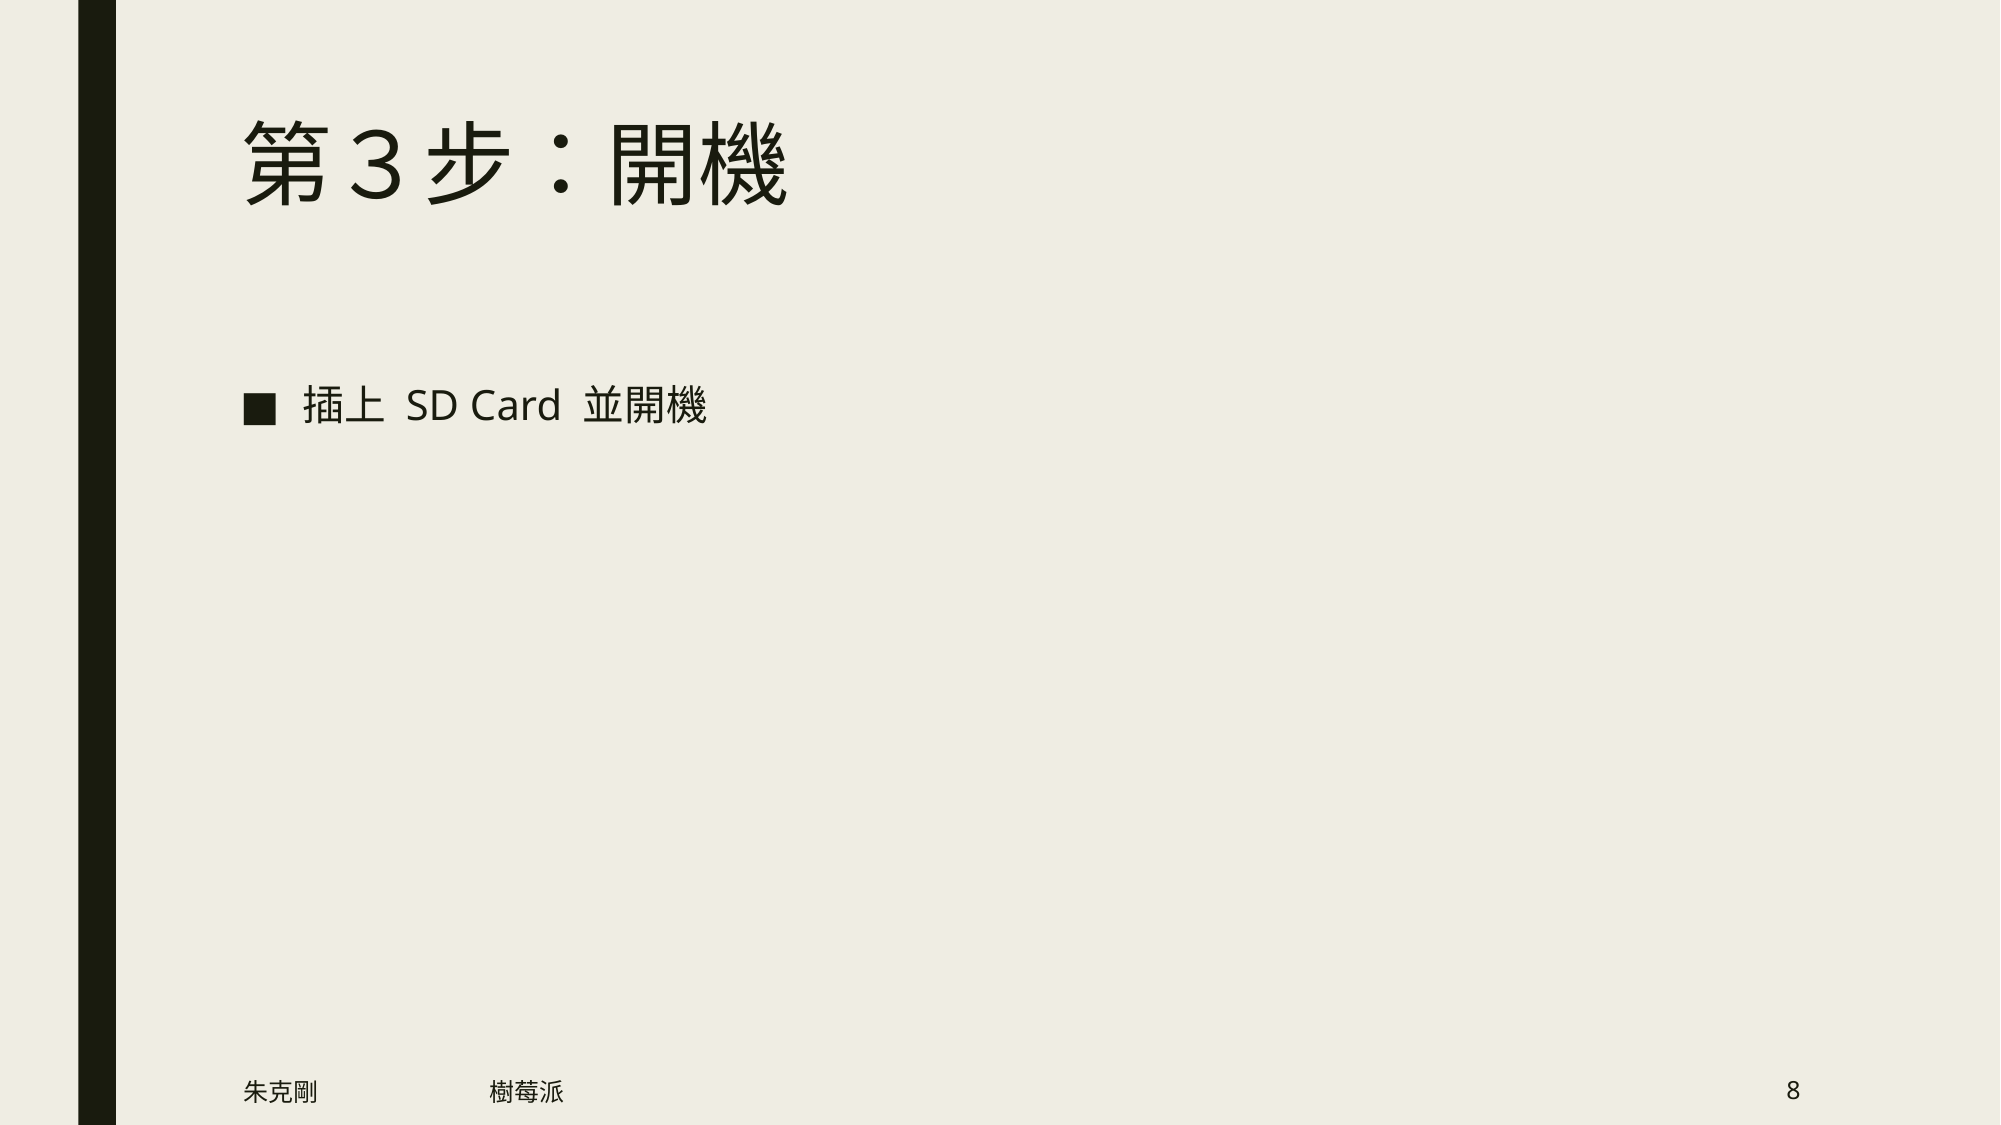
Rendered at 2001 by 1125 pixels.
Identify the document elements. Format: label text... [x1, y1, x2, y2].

footer 樹莓派 [474, 1058, 1505, 1125]
title 第３步：開機 [225, 112, 1800, 357]
list 插上 SD Card 並開機 [225, 375, 1800, 963]
slide_number 朱克剛 [228, 1058, 426, 1125]
slide_number 8 [1553, 1058, 1816, 1125]
